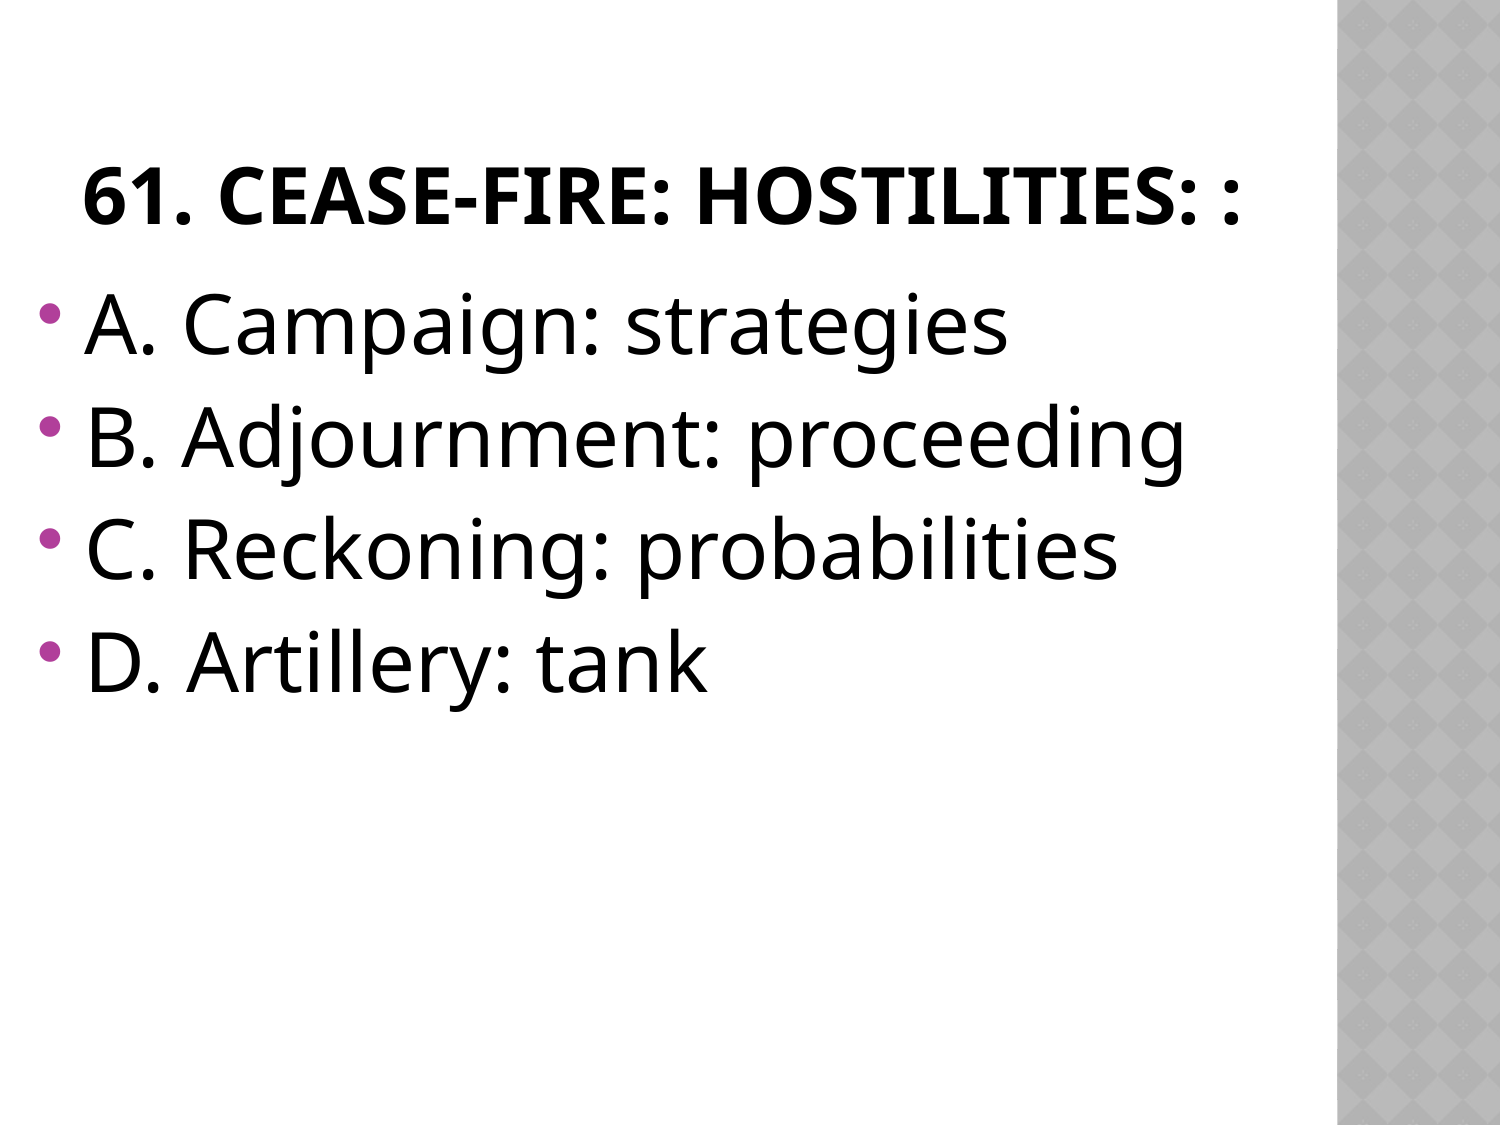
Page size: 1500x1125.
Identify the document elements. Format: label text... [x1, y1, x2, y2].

title 61. CEASE-FIRE: HOSTILITIES: : [75, 52, 1263, 240]
list A. Campaign: strategies B. Adjournment: proceeding C. Reckoning: probabilities D. Artillery: tank [24, 264, 1325, 1059]
